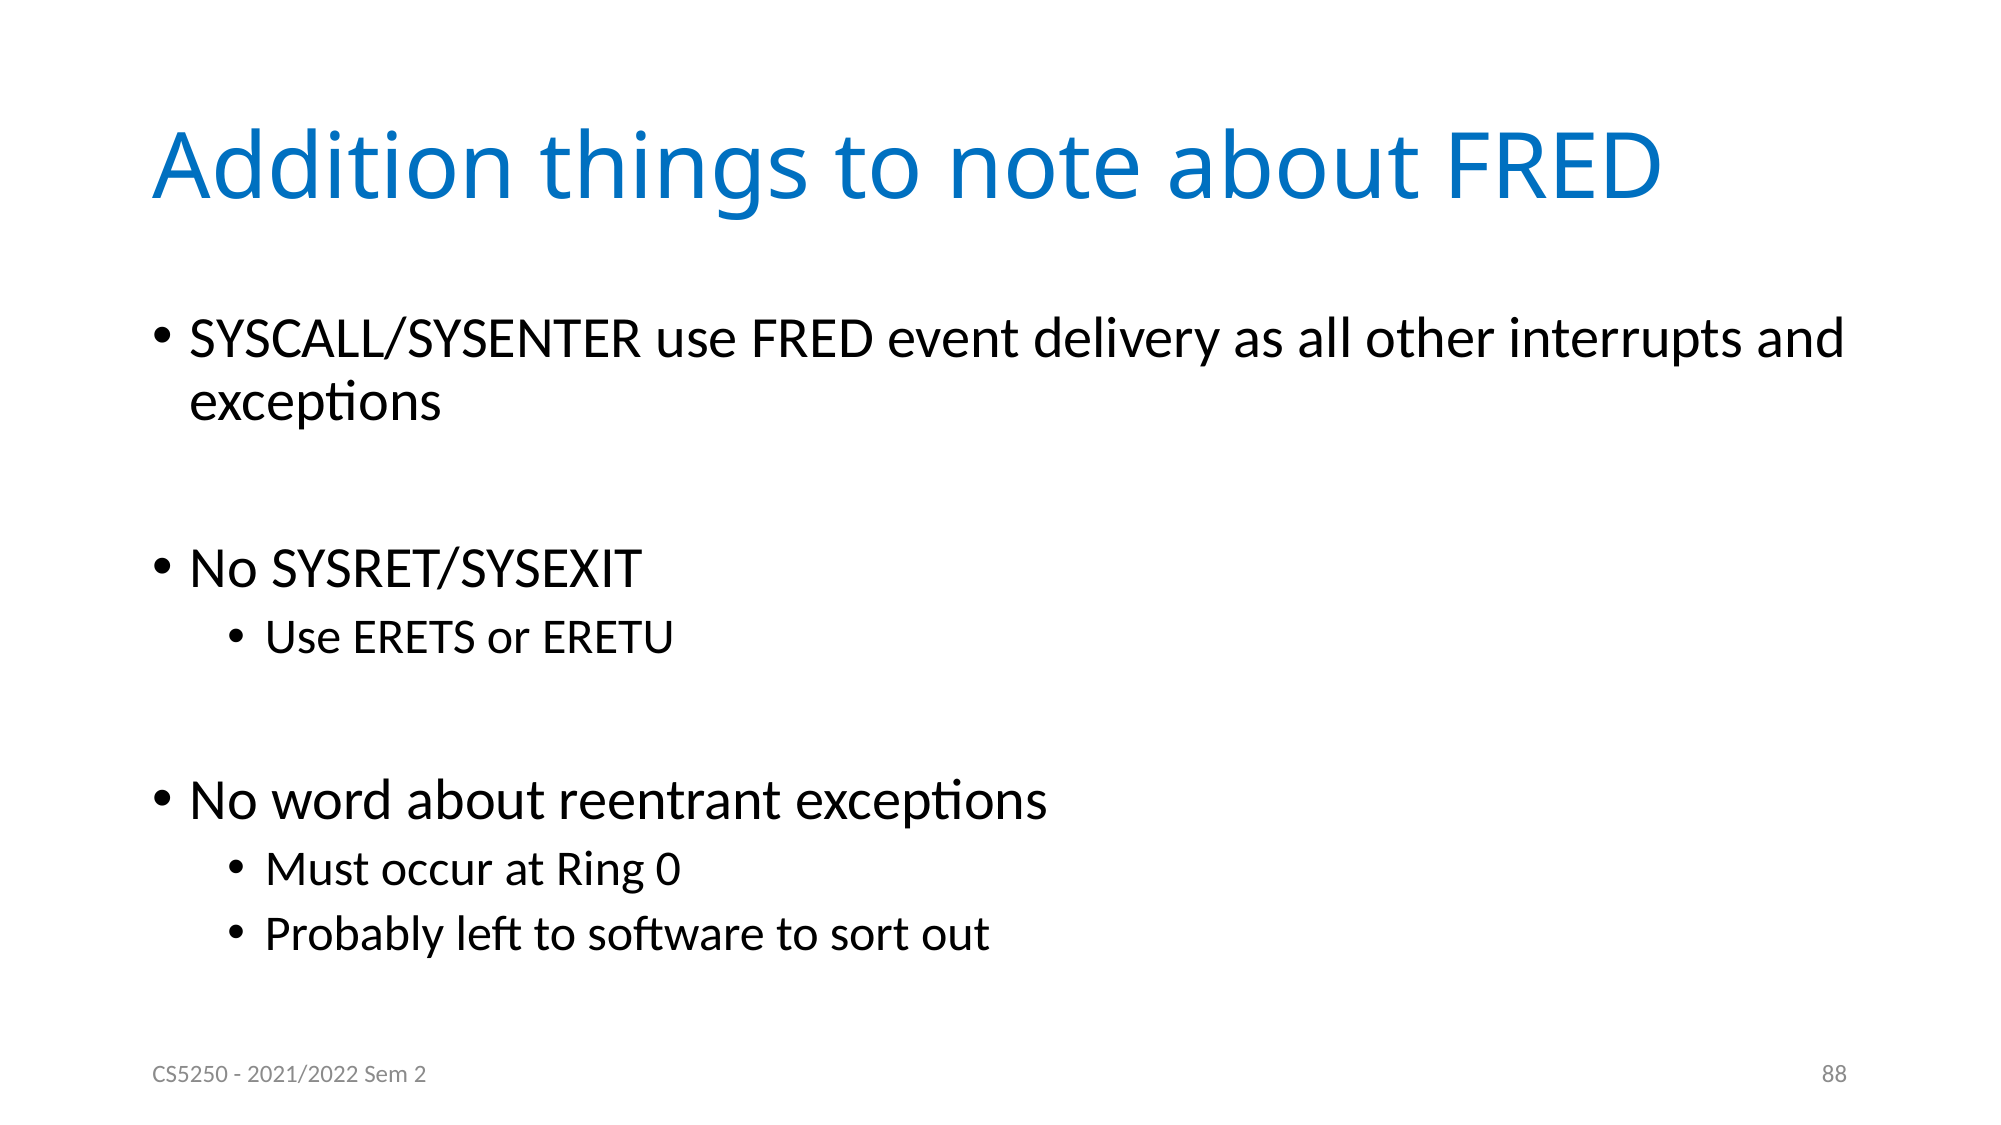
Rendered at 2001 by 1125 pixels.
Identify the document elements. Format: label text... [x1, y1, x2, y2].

slide_number 88 [1412, 1042, 1863, 1103]
title Addition things to note about FRED [137, 59, 1863, 278]
slide_number CS5250 - 2021/2022 Sem 2 [137, 1042, 588, 1103]
list SYSCALL/SYSENTER use FRED event delivery as all other interrupts and exceptions No SYSRET/SYSEXIT Use ERETS or ERETU No word about reentrant exceptions Must occur at Ring 0 Probably left to software to sort out [137, 299, 1863, 1014]
